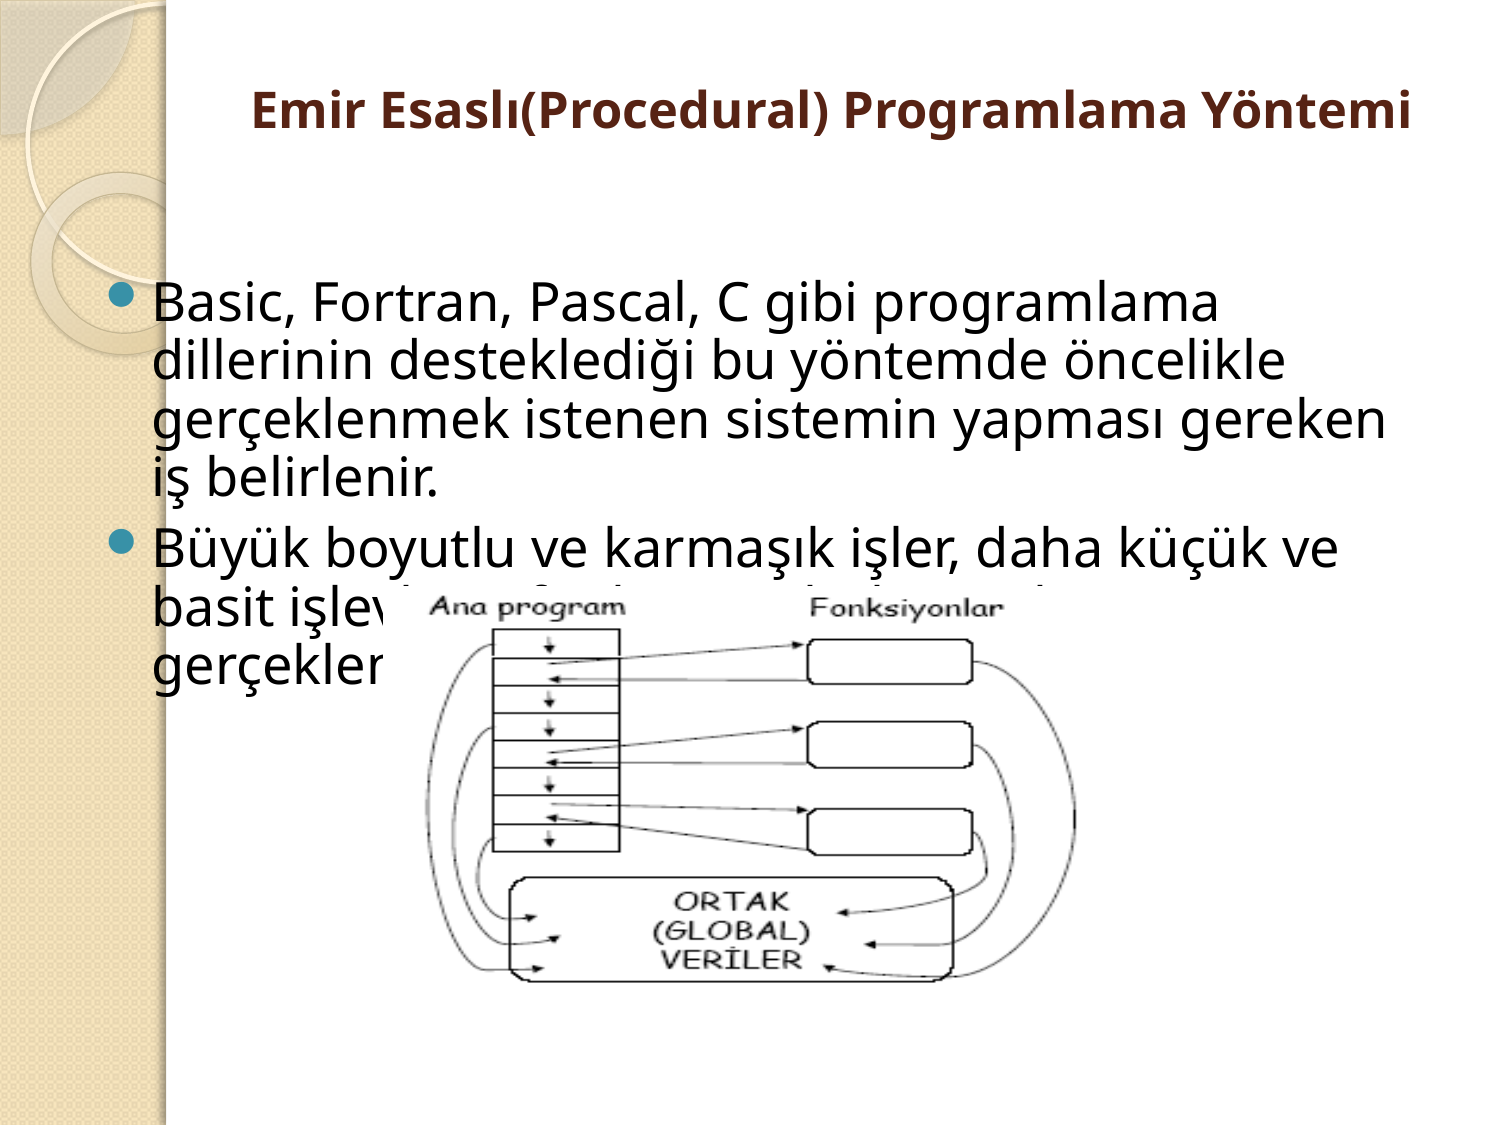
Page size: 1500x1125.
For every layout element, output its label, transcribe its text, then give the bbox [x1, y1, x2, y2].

title Emir Esaslı(Procedural) Programlama Yöntemi [235, 45, 1466, 233]
picture [383, 585, 1117, 1000]
list Basic, Fortran, Pascal, C gibi programlama dillerinin desteklediği bu yöntemde öncelikle gerçeklenmek istenen sistemin yapması gereken iş belirlenir. Büyük boyutlu ve karmaşık işler, daha küçük ve basit işlevlere (fonksiyon) bölünerek gerçeklenirler. [76, 267, 1427, 610]
